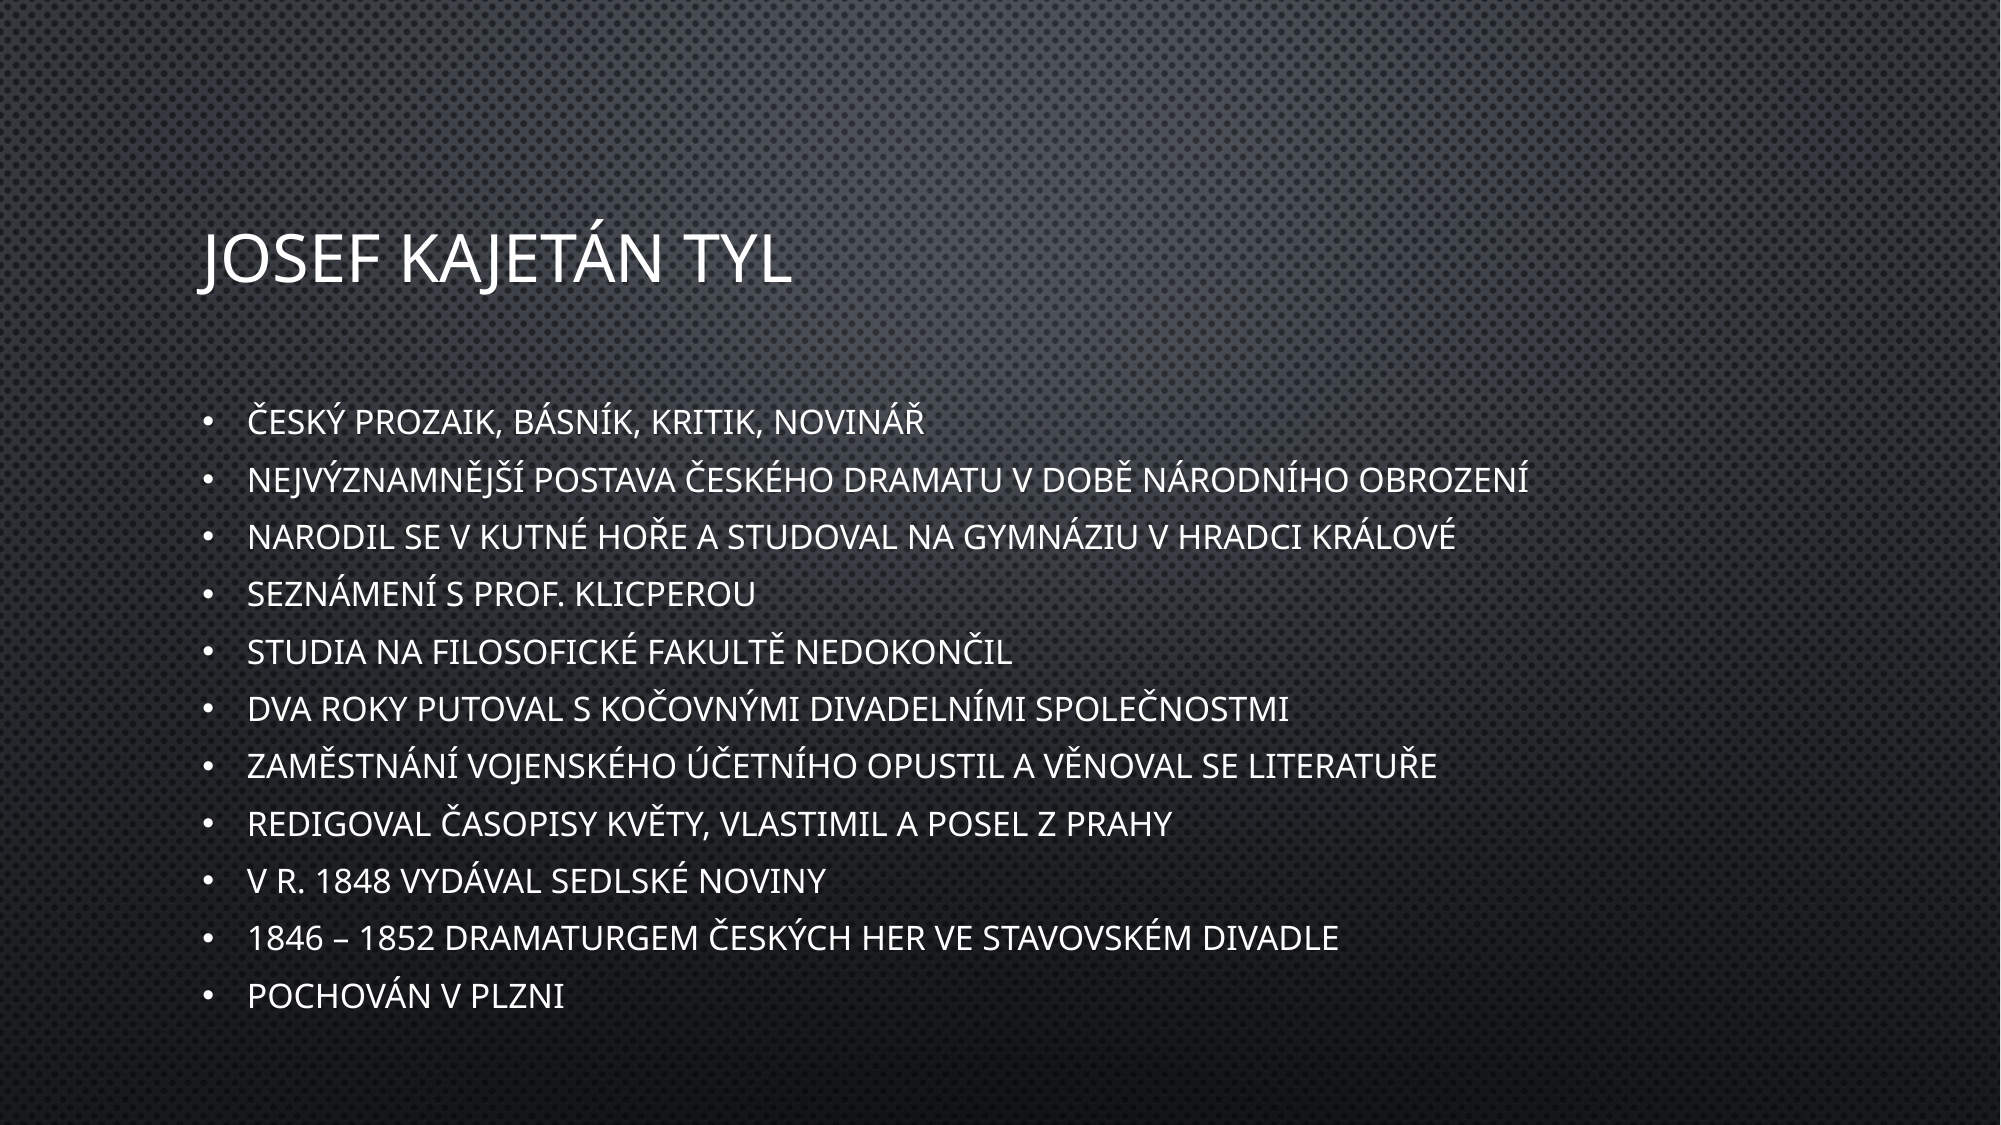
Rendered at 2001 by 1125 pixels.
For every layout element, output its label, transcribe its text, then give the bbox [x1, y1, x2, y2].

title Josef Kajetán Tyl [187, 99, 1813, 391]
list Český prozaik, básník, kritik, novinář Nejvýznamnější postava českého dramatu v době národního obrození Narodil se v Kutné Hoře a studoval na gymnáziu v Hradci Králové Seznámení s prof. Klicperou Studia na filosofické fakultě nedokončil Dva roky putoval s kočovnými divadelními společnostmi Zaměstnání vojenského účetního opustil a věnoval se literatuře Redigoval časopisy Květy, Vlastimil a Posel z Prahy V r. 1848 vydával Sedlské noviny 1846 – 1852 dramaturgem českých her ve stavovském divadle Pochován v Plzni [187, 391, 1813, 1025]
